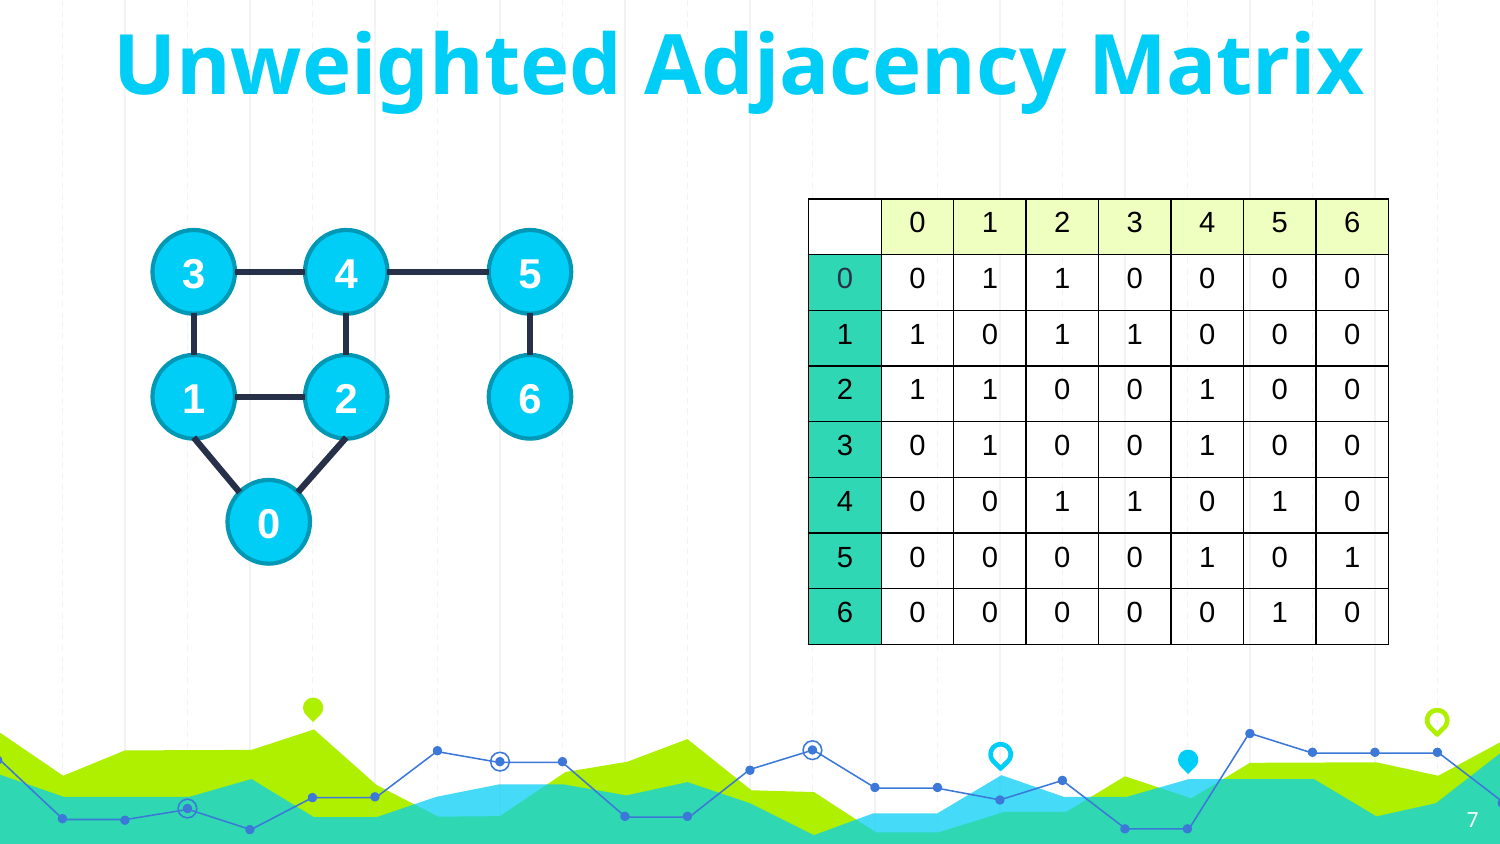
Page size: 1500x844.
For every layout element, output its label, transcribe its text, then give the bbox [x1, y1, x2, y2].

table_cell 0 [1172, 478, 1243, 532]
table_header 2 [1027, 200, 1098, 254]
table_cell 1 [1244, 589, 1315, 644]
table_cell 0 [1317, 478, 1388, 532]
slide_number 7 [1403, 791, 1494, 844]
text_box 2 [303, 353, 390, 441]
table_cell 1 [1172, 422, 1243, 477]
table_cell 0 [1099, 255, 1170, 310]
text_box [193, 438, 240, 493]
table_cell 1 [809, 311, 881, 365]
table_cell 0 [1099, 589, 1170, 644]
table_cell 0 [1317, 589, 1388, 644]
table_cell 1 [954, 367, 1025, 421]
table_cell 1 [1317, 534, 1388, 588]
table_cell 0 [1317, 255, 1388, 310]
table_header 3 [1099, 200, 1170, 254]
table_cell 1 [1099, 311, 1170, 365]
table_cell 1 [1027, 311, 1098, 365]
table_cell 0 [1027, 534, 1098, 588]
text_box 1 [150, 353, 237, 441]
table_header 5 [1244, 200, 1315, 254]
table_cell 0 [1317, 311, 1388, 365]
table_cell 0 [1099, 534, 1170, 588]
table_cell 0 [1172, 589, 1243, 644]
table_cell 0 [1244, 255, 1315, 310]
text_box 5 [486, 227, 574, 316]
text_box 4 [303, 227, 390, 316]
table_cell 1 [1172, 367, 1243, 421]
text_box 0 [225, 477, 313, 566]
table_cell 4 [809, 478, 881, 532]
table_cell 0 [1099, 367, 1170, 421]
table_cell 0 [1027, 367, 1098, 421]
table_cell 0 [882, 534, 953, 588]
table_cell 0 [1172, 311, 1243, 365]
table_header [809, 200, 881, 254]
table_cell 1 [882, 367, 953, 421]
table_cell 0 [1027, 589, 1098, 644]
table_cell 1 [954, 255, 1025, 310]
table_header 1 [954, 200, 1025, 254]
table_cell 0 [882, 255, 953, 310]
table_header 6 [1317, 200, 1388, 254]
table_cell 1 [1099, 478, 1170, 532]
table_cell 1 [954, 422, 1025, 477]
table_cell 0 [1244, 422, 1315, 477]
table_cell 0 [882, 422, 953, 477]
table_cell 0 [1244, 311, 1315, 365]
text_box 3 [150, 227, 237, 316]
table_cell 0 [954, 589, 1025, 644]
table_cell 5 [809, 534, 881, 588]
table_cell 0 [882, 589, 953, 644]
table_cell 0 [1244, 534, 1315, 588]
table_cell 0 [954, 534, 1025, 588]
table_cell 0 [1172, 255, 1243, 310]
table_header 0 [882, 200, 953, 254]
table_cell 0 [1317, 422, 1388, 477]
table_cell 0 [1027, 422, 1098, 477]
table_cell 0 [954, 478, 1025, 532]
table_cell 0 [1244, 367, 1315, 421]
table_cell 0 [1317, 367, 1388, 421]
table_cell 1 [1172, 534, 1243, 588]
table_cell 0 [882, 478, 953, 532]
table_cell 1 [1027, 478, 1098, 532]
table_cell 0 [809, 255, 881, 310]
table_cell 0 [954, 311, 1025, 365]
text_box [297, 438, 347, 493]
table_cell 2 [809, 367, 881, 421]
text_box 6 [486, 353, 574, 441]
text_box Unweighted Adjacency Matrix [0, 8, 1500, 126]
table_cell 1 [1244, 478, 1315, 532]
table_cell 3 [809, 422, 881, 477]
table_header 4 [1172, 200, 1243, 254]
table_cell 6 [809, 589, 881, 644]
table_cell 1 [1027, 255, 1098, 310]
table_cell 0 [1099, 422, 1170, 477]
table_cell 1 [882, 311, 953, 365]
